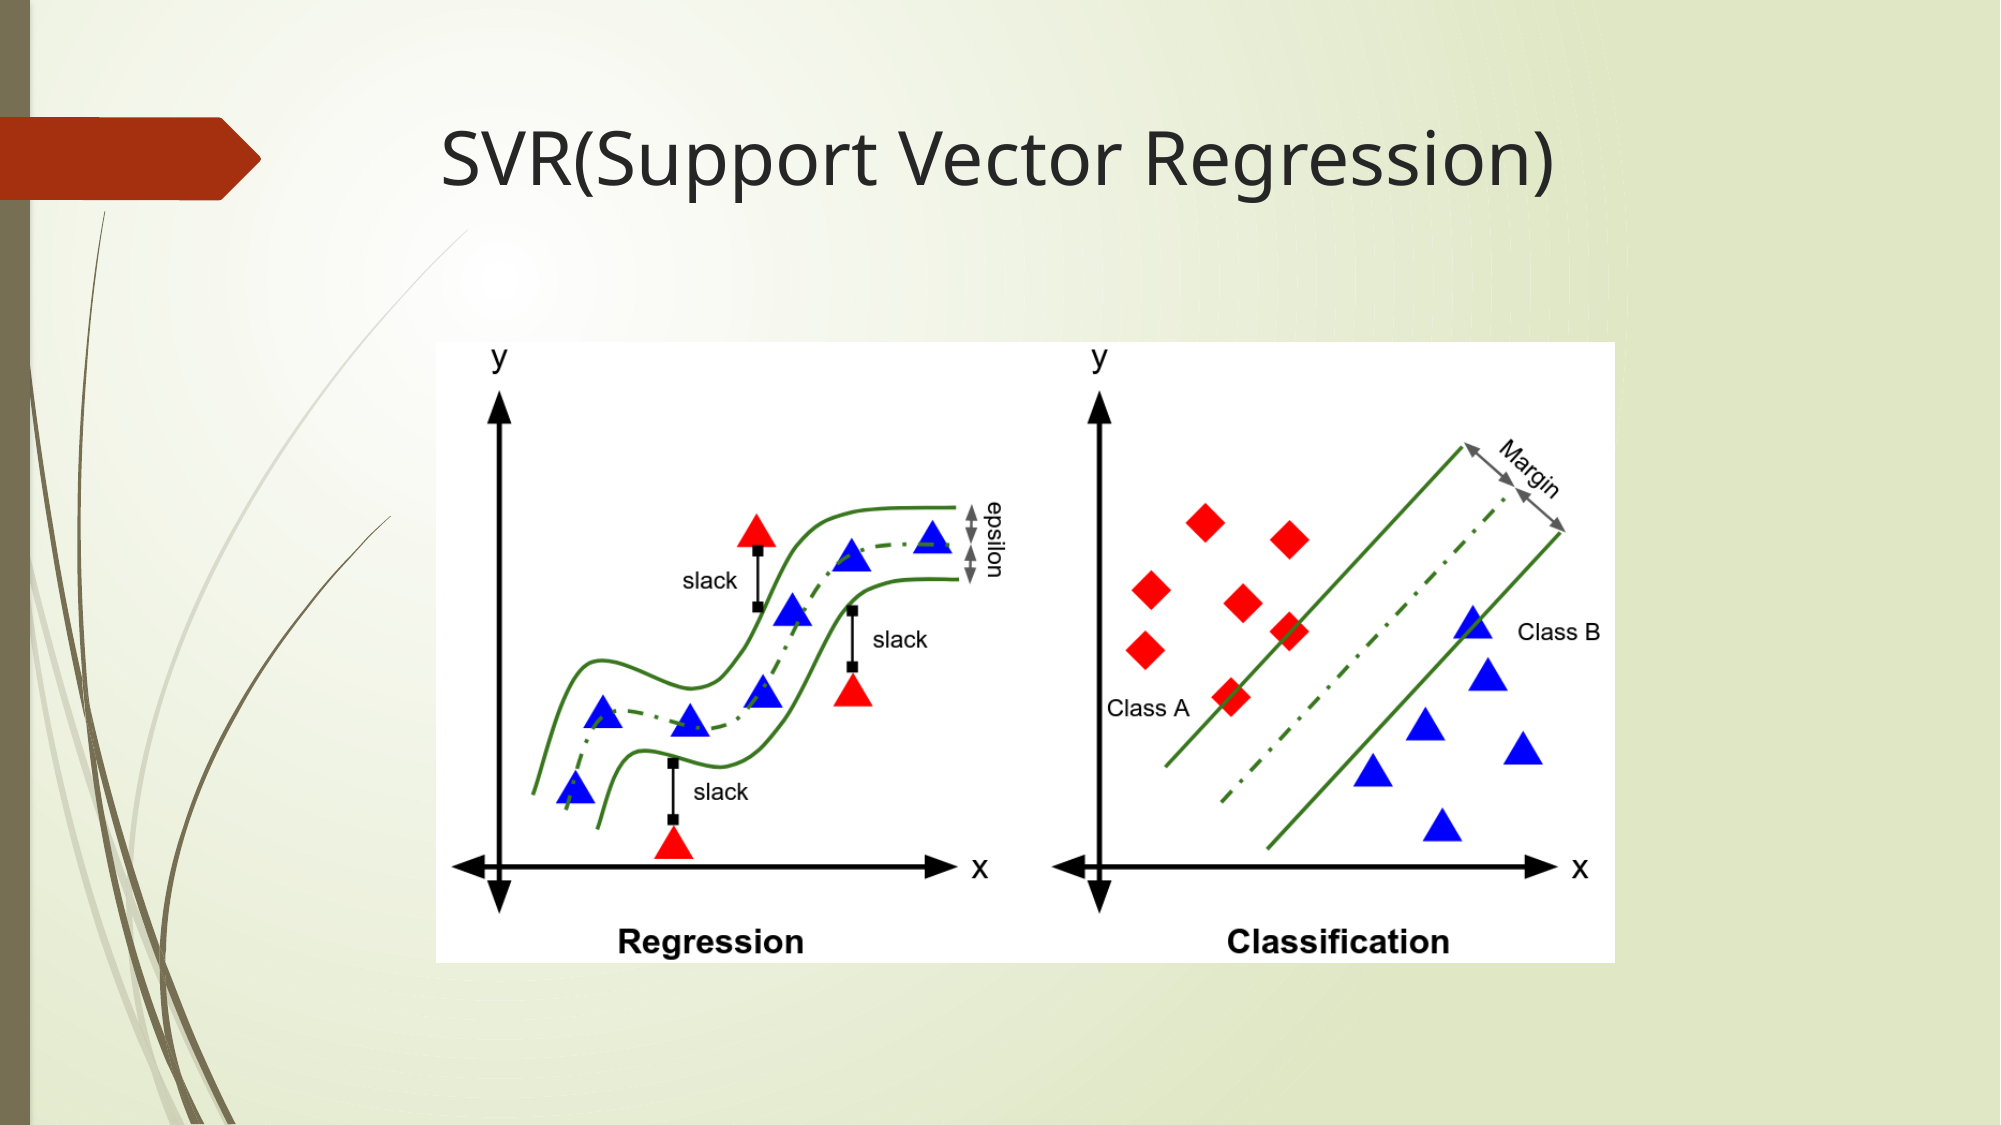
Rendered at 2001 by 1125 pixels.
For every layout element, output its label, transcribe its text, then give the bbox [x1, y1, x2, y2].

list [436, 342, 1615, 963]
title SVR(Support Vector Regression) [425, 102, 1888, 313]
